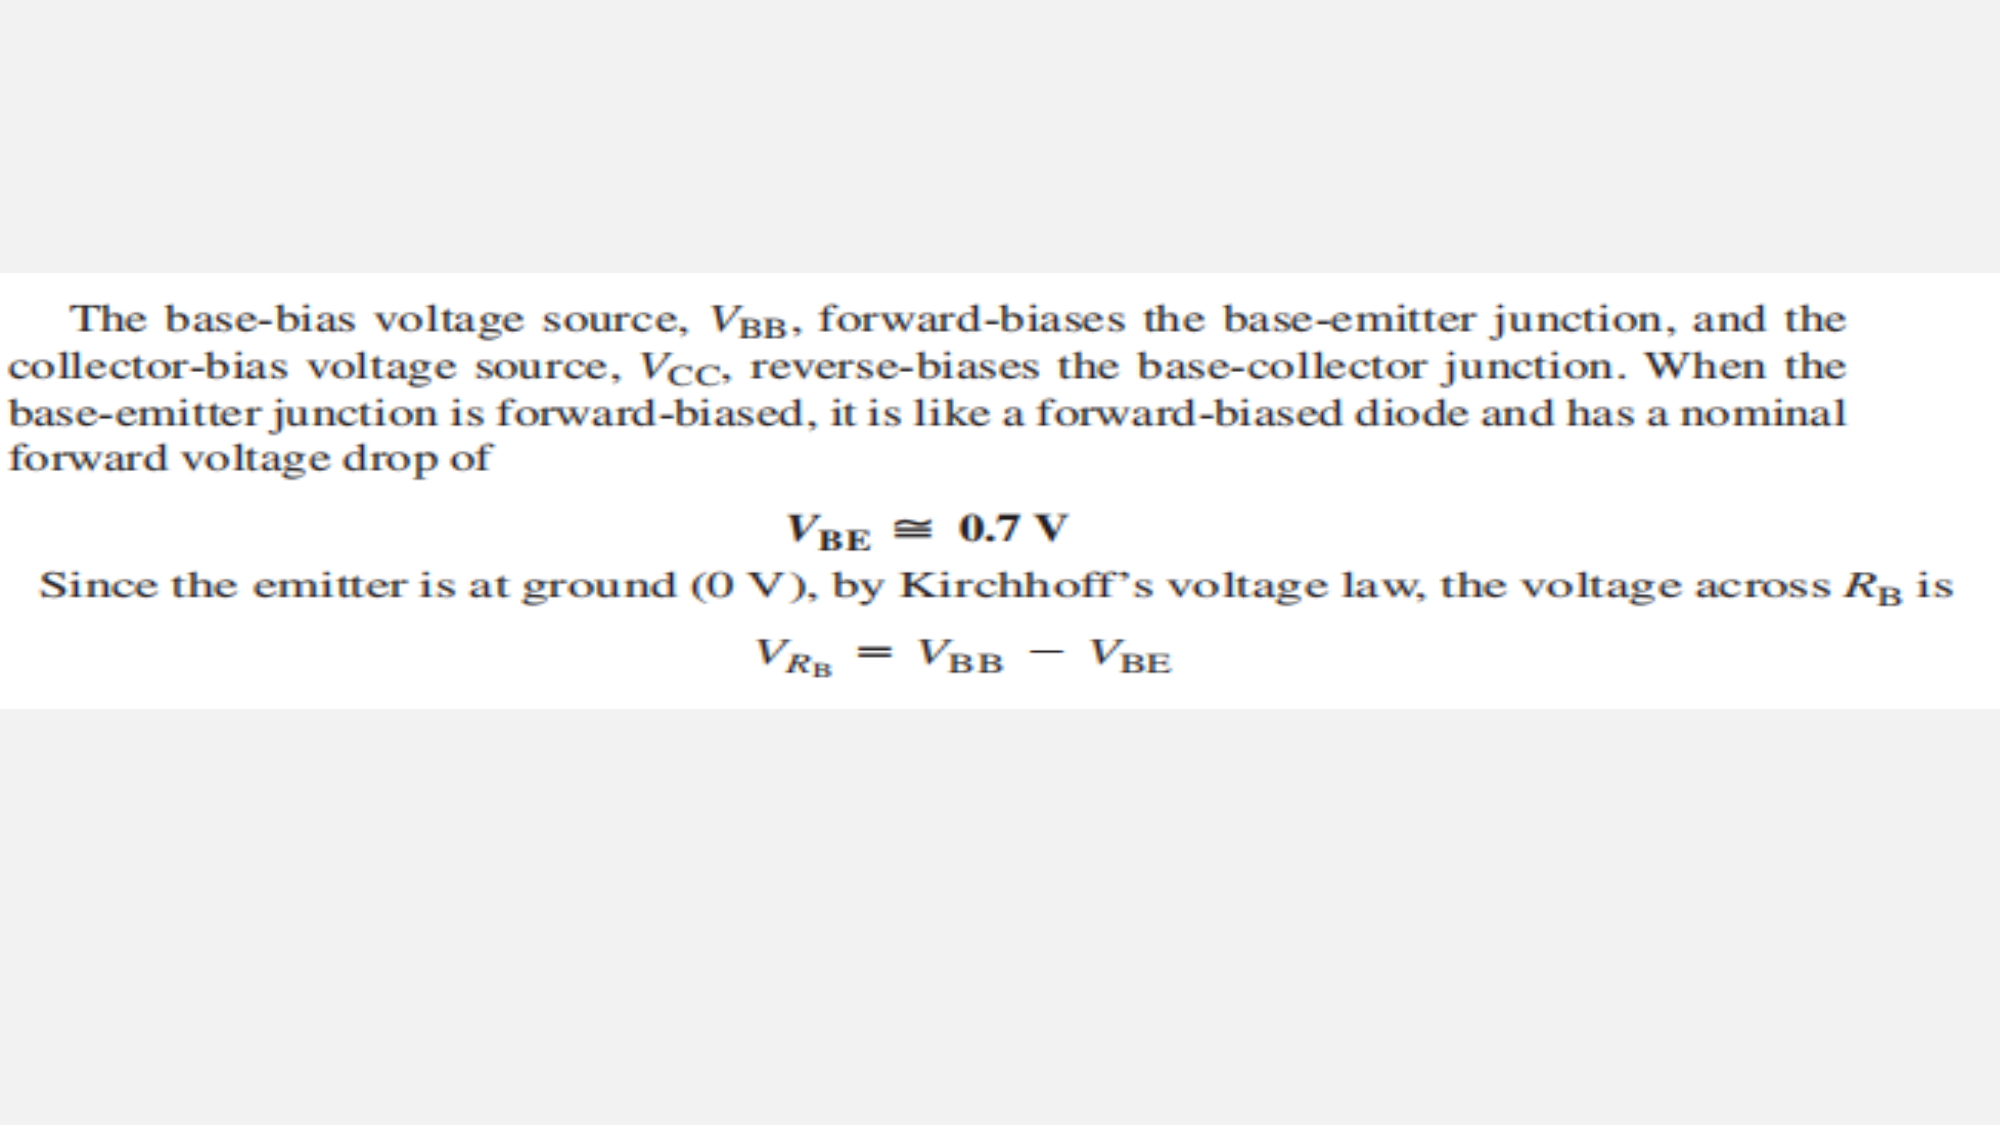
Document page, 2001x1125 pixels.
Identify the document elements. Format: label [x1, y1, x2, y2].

picture [0, 273, 2000, 709]
